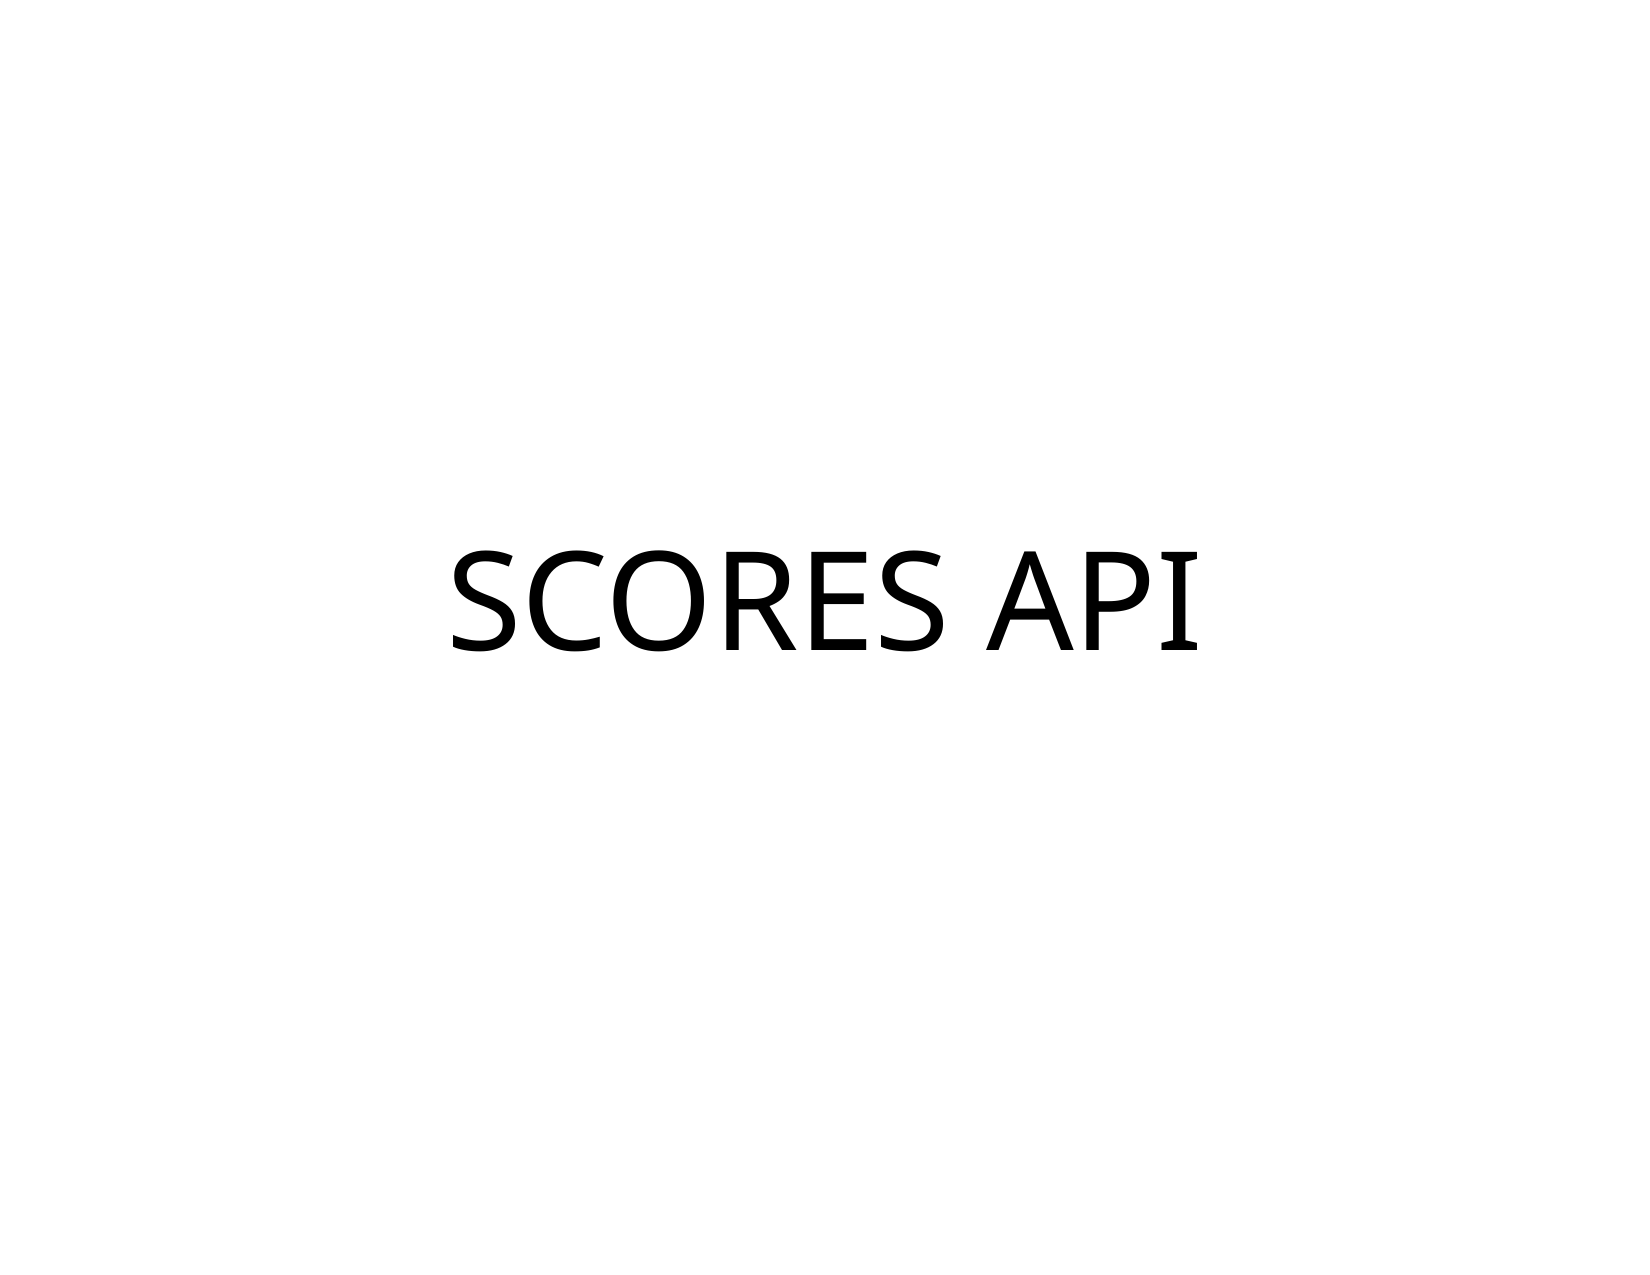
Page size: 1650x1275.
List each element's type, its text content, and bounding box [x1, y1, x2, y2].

text_box SCORES API [439, 506, 1211, 685]
